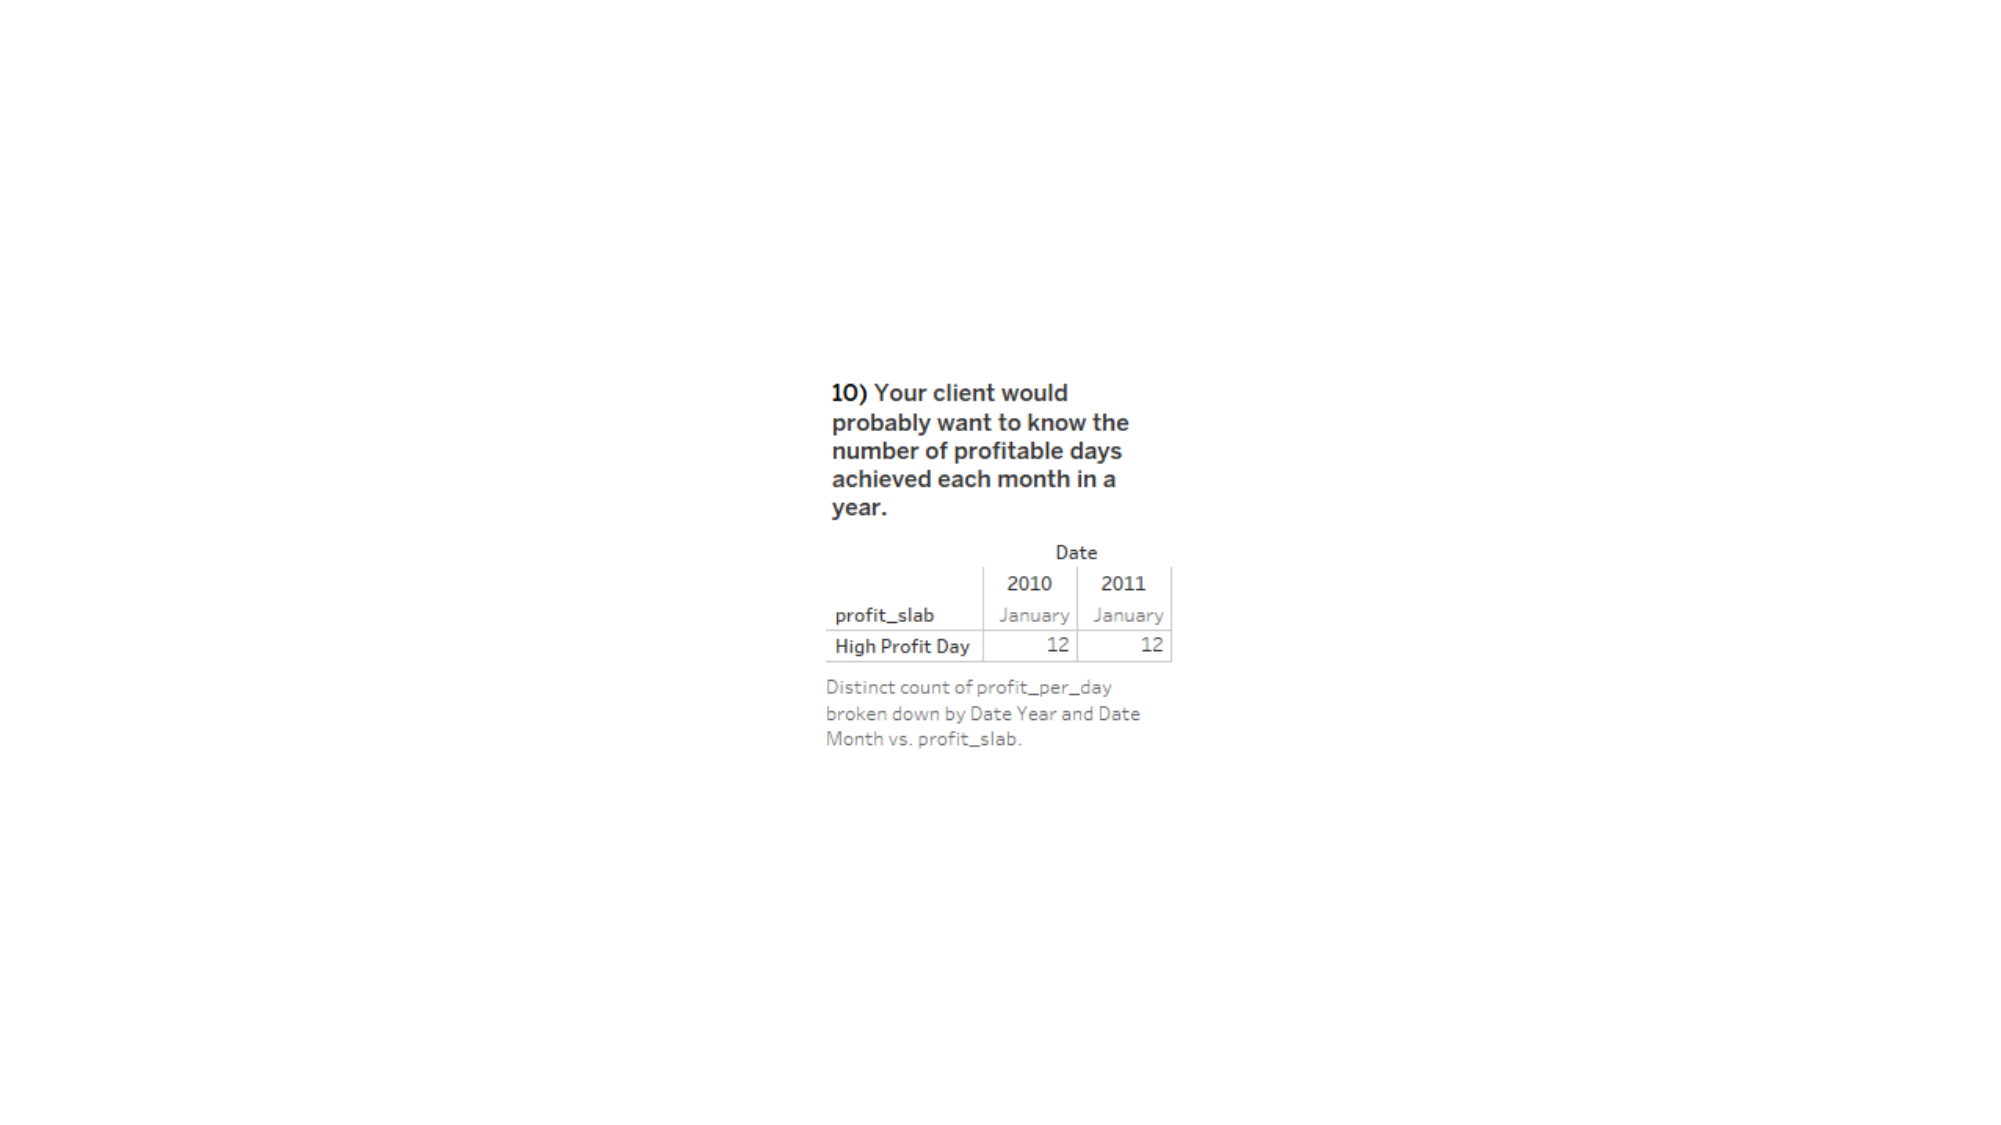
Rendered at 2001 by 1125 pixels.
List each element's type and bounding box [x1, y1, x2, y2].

picture [826, 370, 1174, 755]
